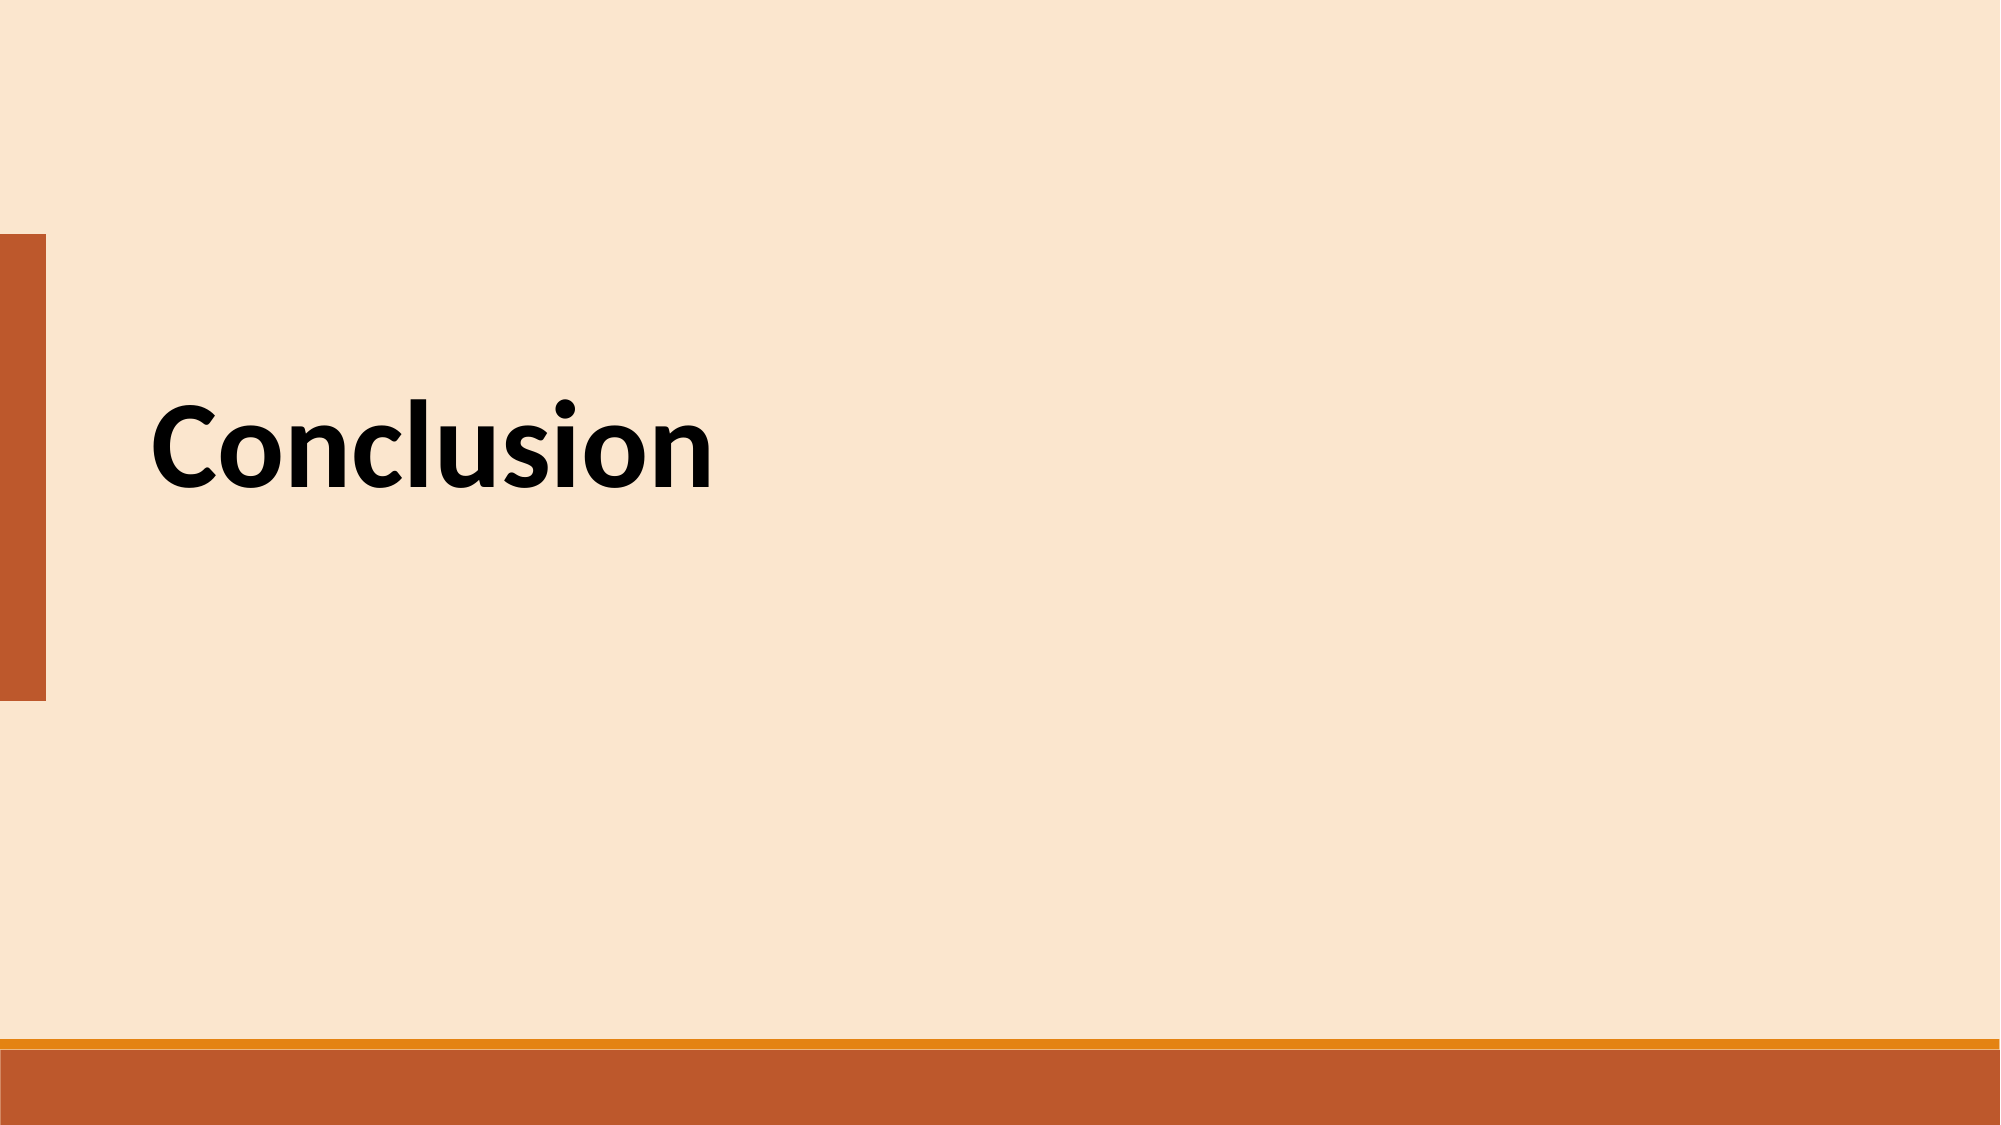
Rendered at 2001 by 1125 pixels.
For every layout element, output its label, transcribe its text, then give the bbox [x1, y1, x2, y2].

text_box [0, 234, 46, 701]
text_box Conclusion [136, 355, 1589, 520]
